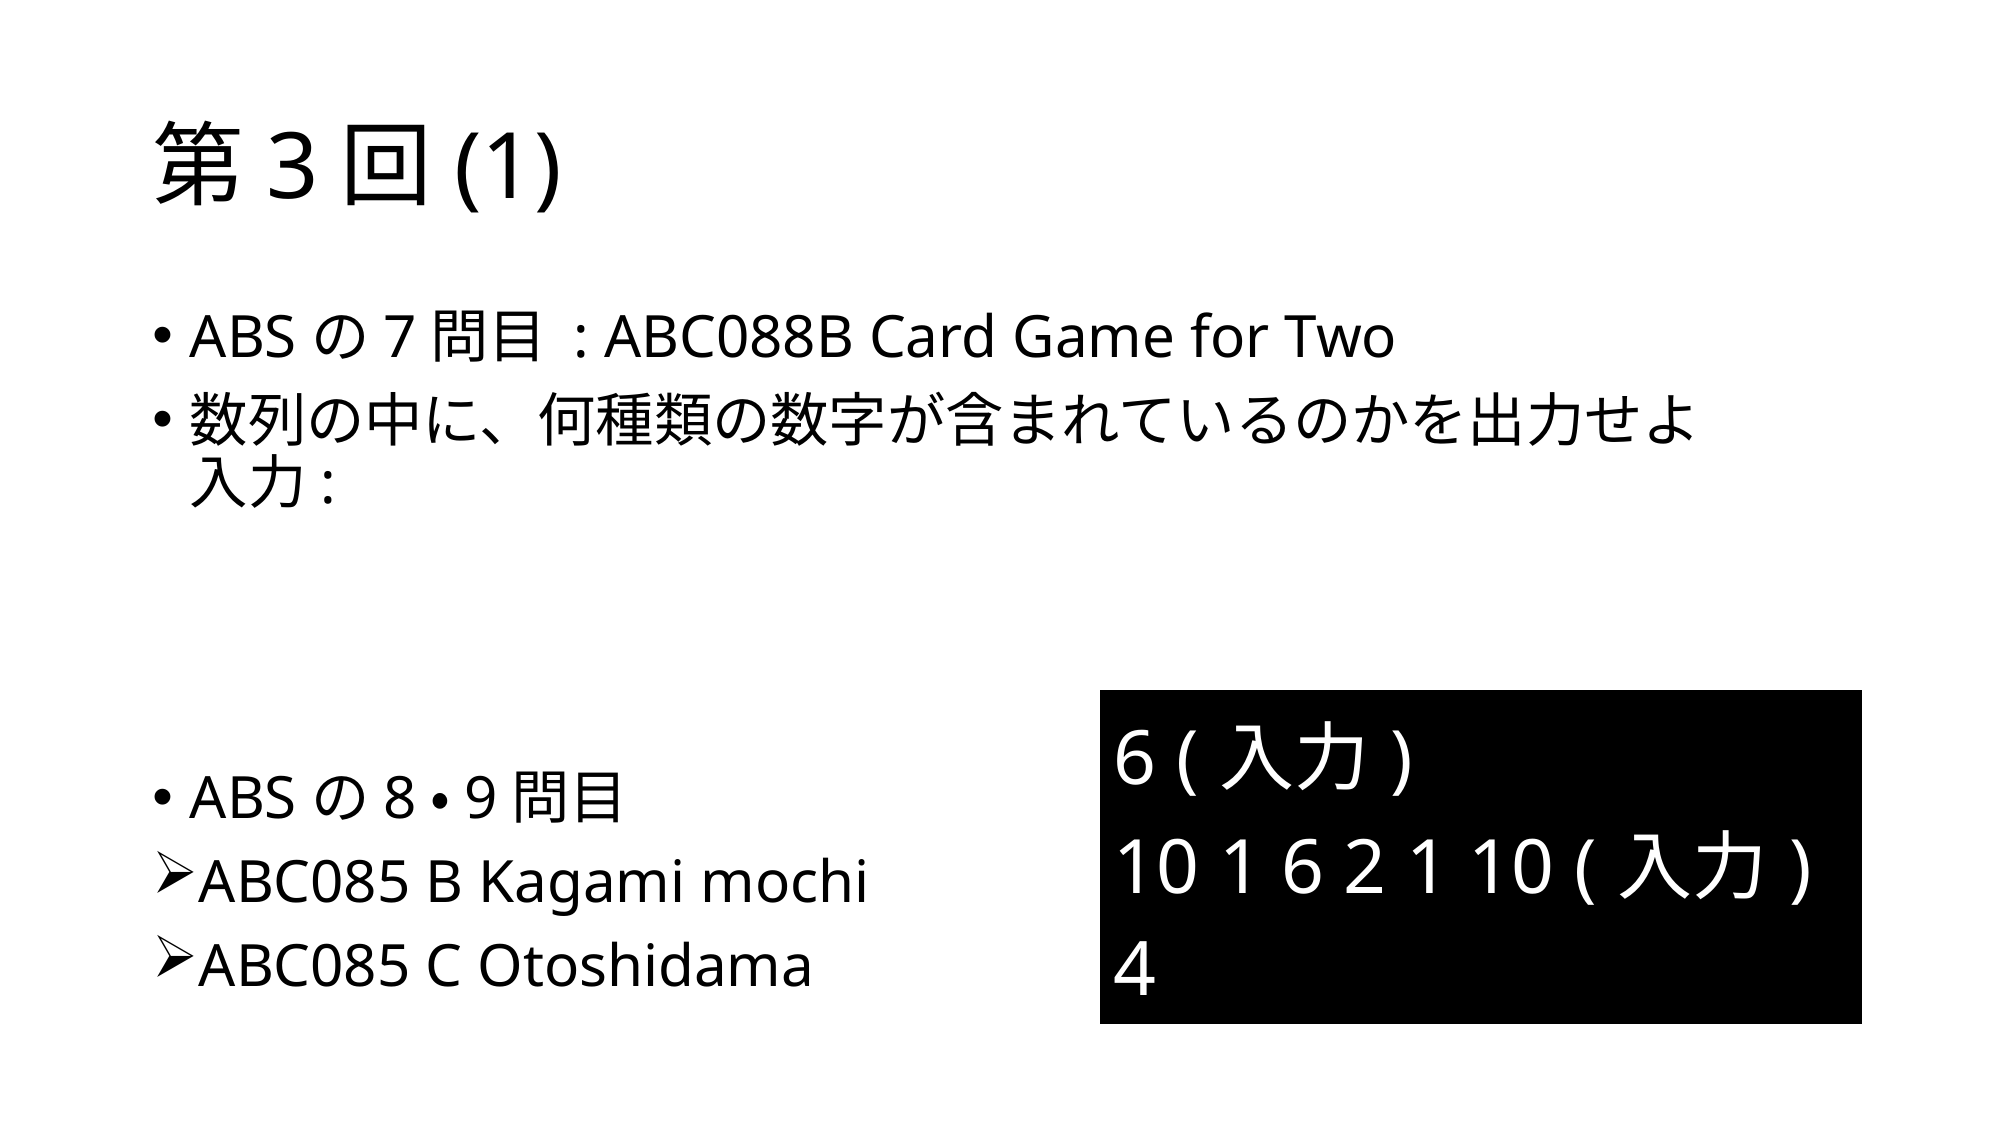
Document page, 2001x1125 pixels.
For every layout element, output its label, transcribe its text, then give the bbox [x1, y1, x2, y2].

table_header 6 (入力) 10 1 6 2 1 10 (入力) 4 [1100, 690, 1862, 1024]
title 第3回(1) [137, 59, 1863, 278]
